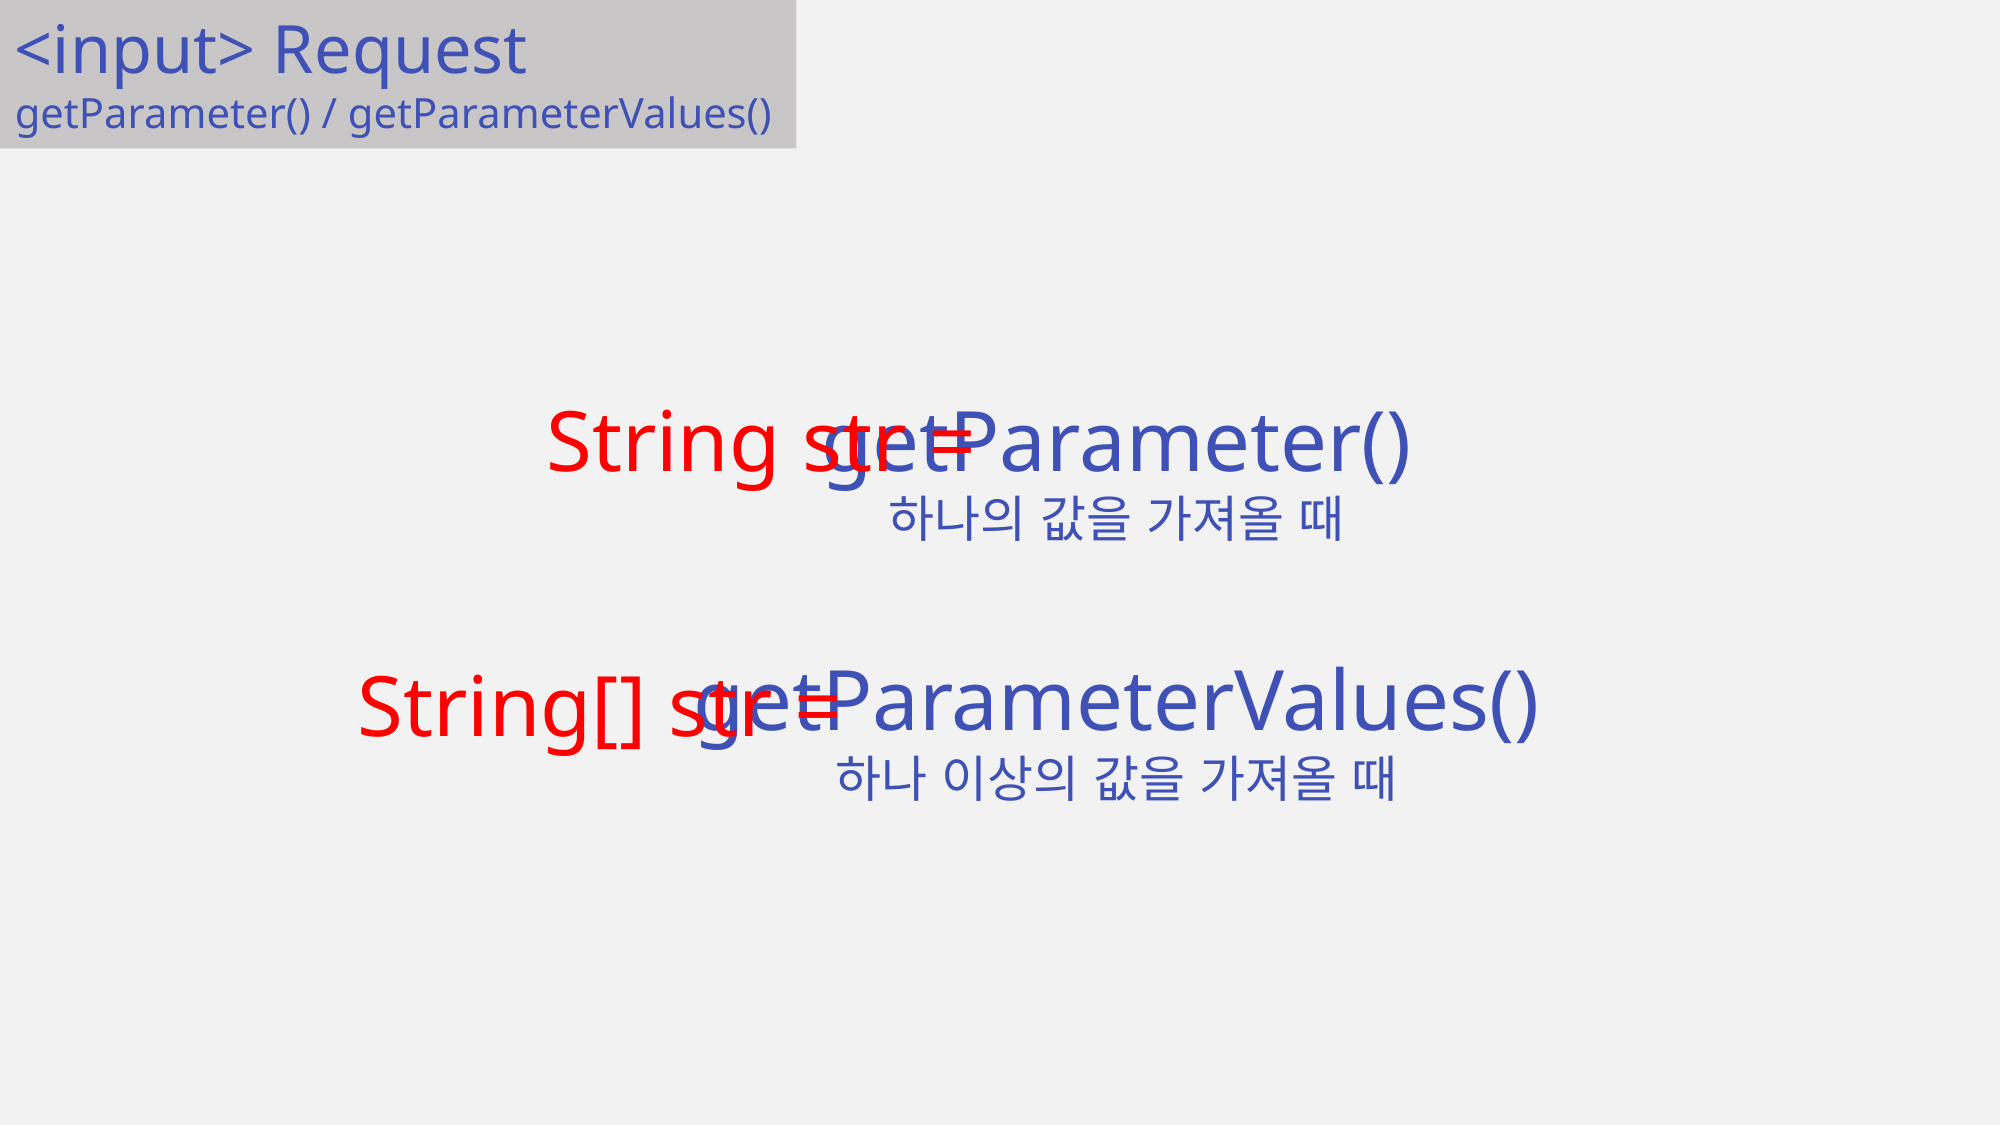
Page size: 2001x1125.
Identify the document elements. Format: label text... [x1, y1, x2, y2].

text_box getParameter() 하나의 값을 가져올 때 getParameterValues() 하나 이상의 값을 가져올 때 [598, 380, 1636, 815]
text_box <input> Request getParameter() / getParameterValues() [0, 0, 953, 145]
text_box [0, 145, 797, 149]
text_box String[] str = [342, 645, 858, 761]
text_box String str = [531, 381, 992, 496]
